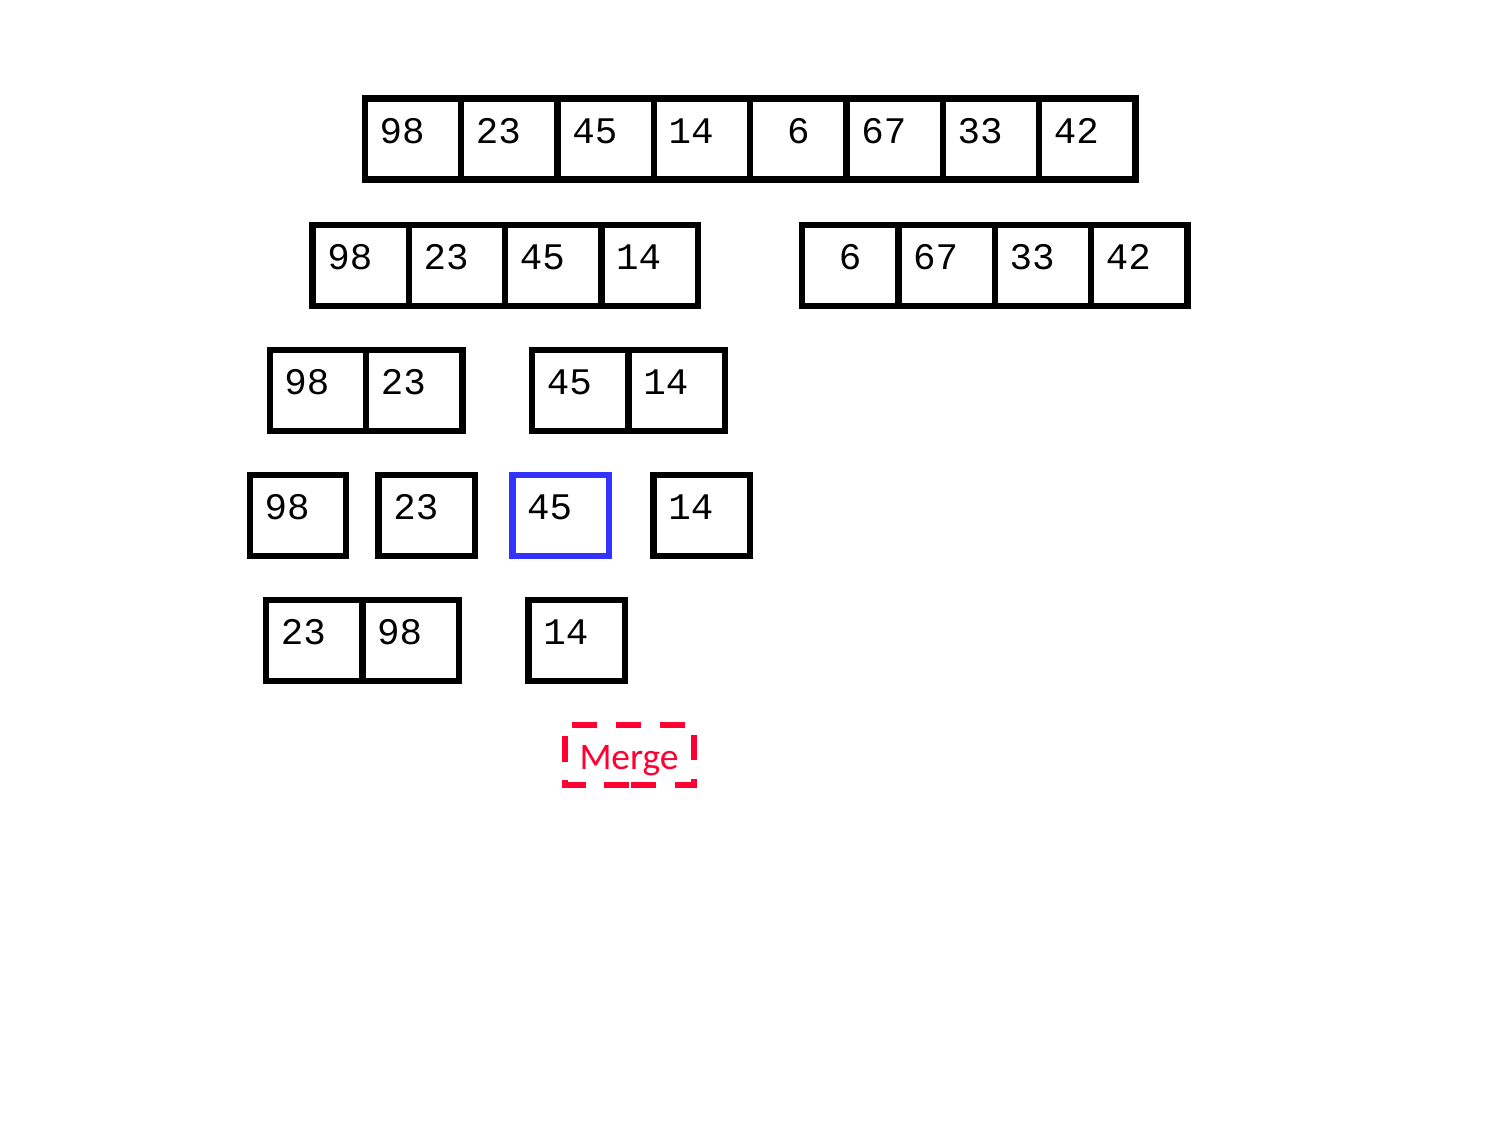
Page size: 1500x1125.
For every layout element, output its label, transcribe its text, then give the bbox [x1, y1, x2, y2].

text_box 98 [269, 349, 367, 432]
text_box 45 [512, 474, 609, 557]
text_box 45 [558, 98, 653, 180]
text_box 67 [899, 224, 994, 307]
text_box 14 [653, 98, 750, 180]
text_box 23 [409, 224, 506, 307]
text_box 23 [367, 349, 463, 432]
text_box 98 [364, 98, 462, 180]
text_box 23 [462, 98, 558, 180]
text_box 33 [942, 98, 1039, 180]
text_box 98 [312, 224, 409, 307]
text_box 14 [628, 349, 725, 432]
text_box 33 [994, 224, 1091, 307]
text_box 14 [601, 224, 698, 307]
text_box 98 [249, 474, 347, 557]
text_box 6 [750, 98, 847, 180]
text_box Merge [564, 724, 694, 785]
text_box 42 [1091, 224, 1188, 307]
text_box 98 [362, 599, 459, 682]
text_box 67 [847, 98, 942, 180]
text_box 6 [802, 224, 899, 307]
text_box 42 [1039, 98, 1136, 180]
text_box 23 [378, 474, 475, 557]
text_box 14 [528, 599, 625, 682]
text_box 23 [266, 599, 362, 682]
text_box 45 [506, 224, 601, 307]
text_box 45 [532, 349, 628, 432]
text_box 14 [653, 474, 750, 557]
